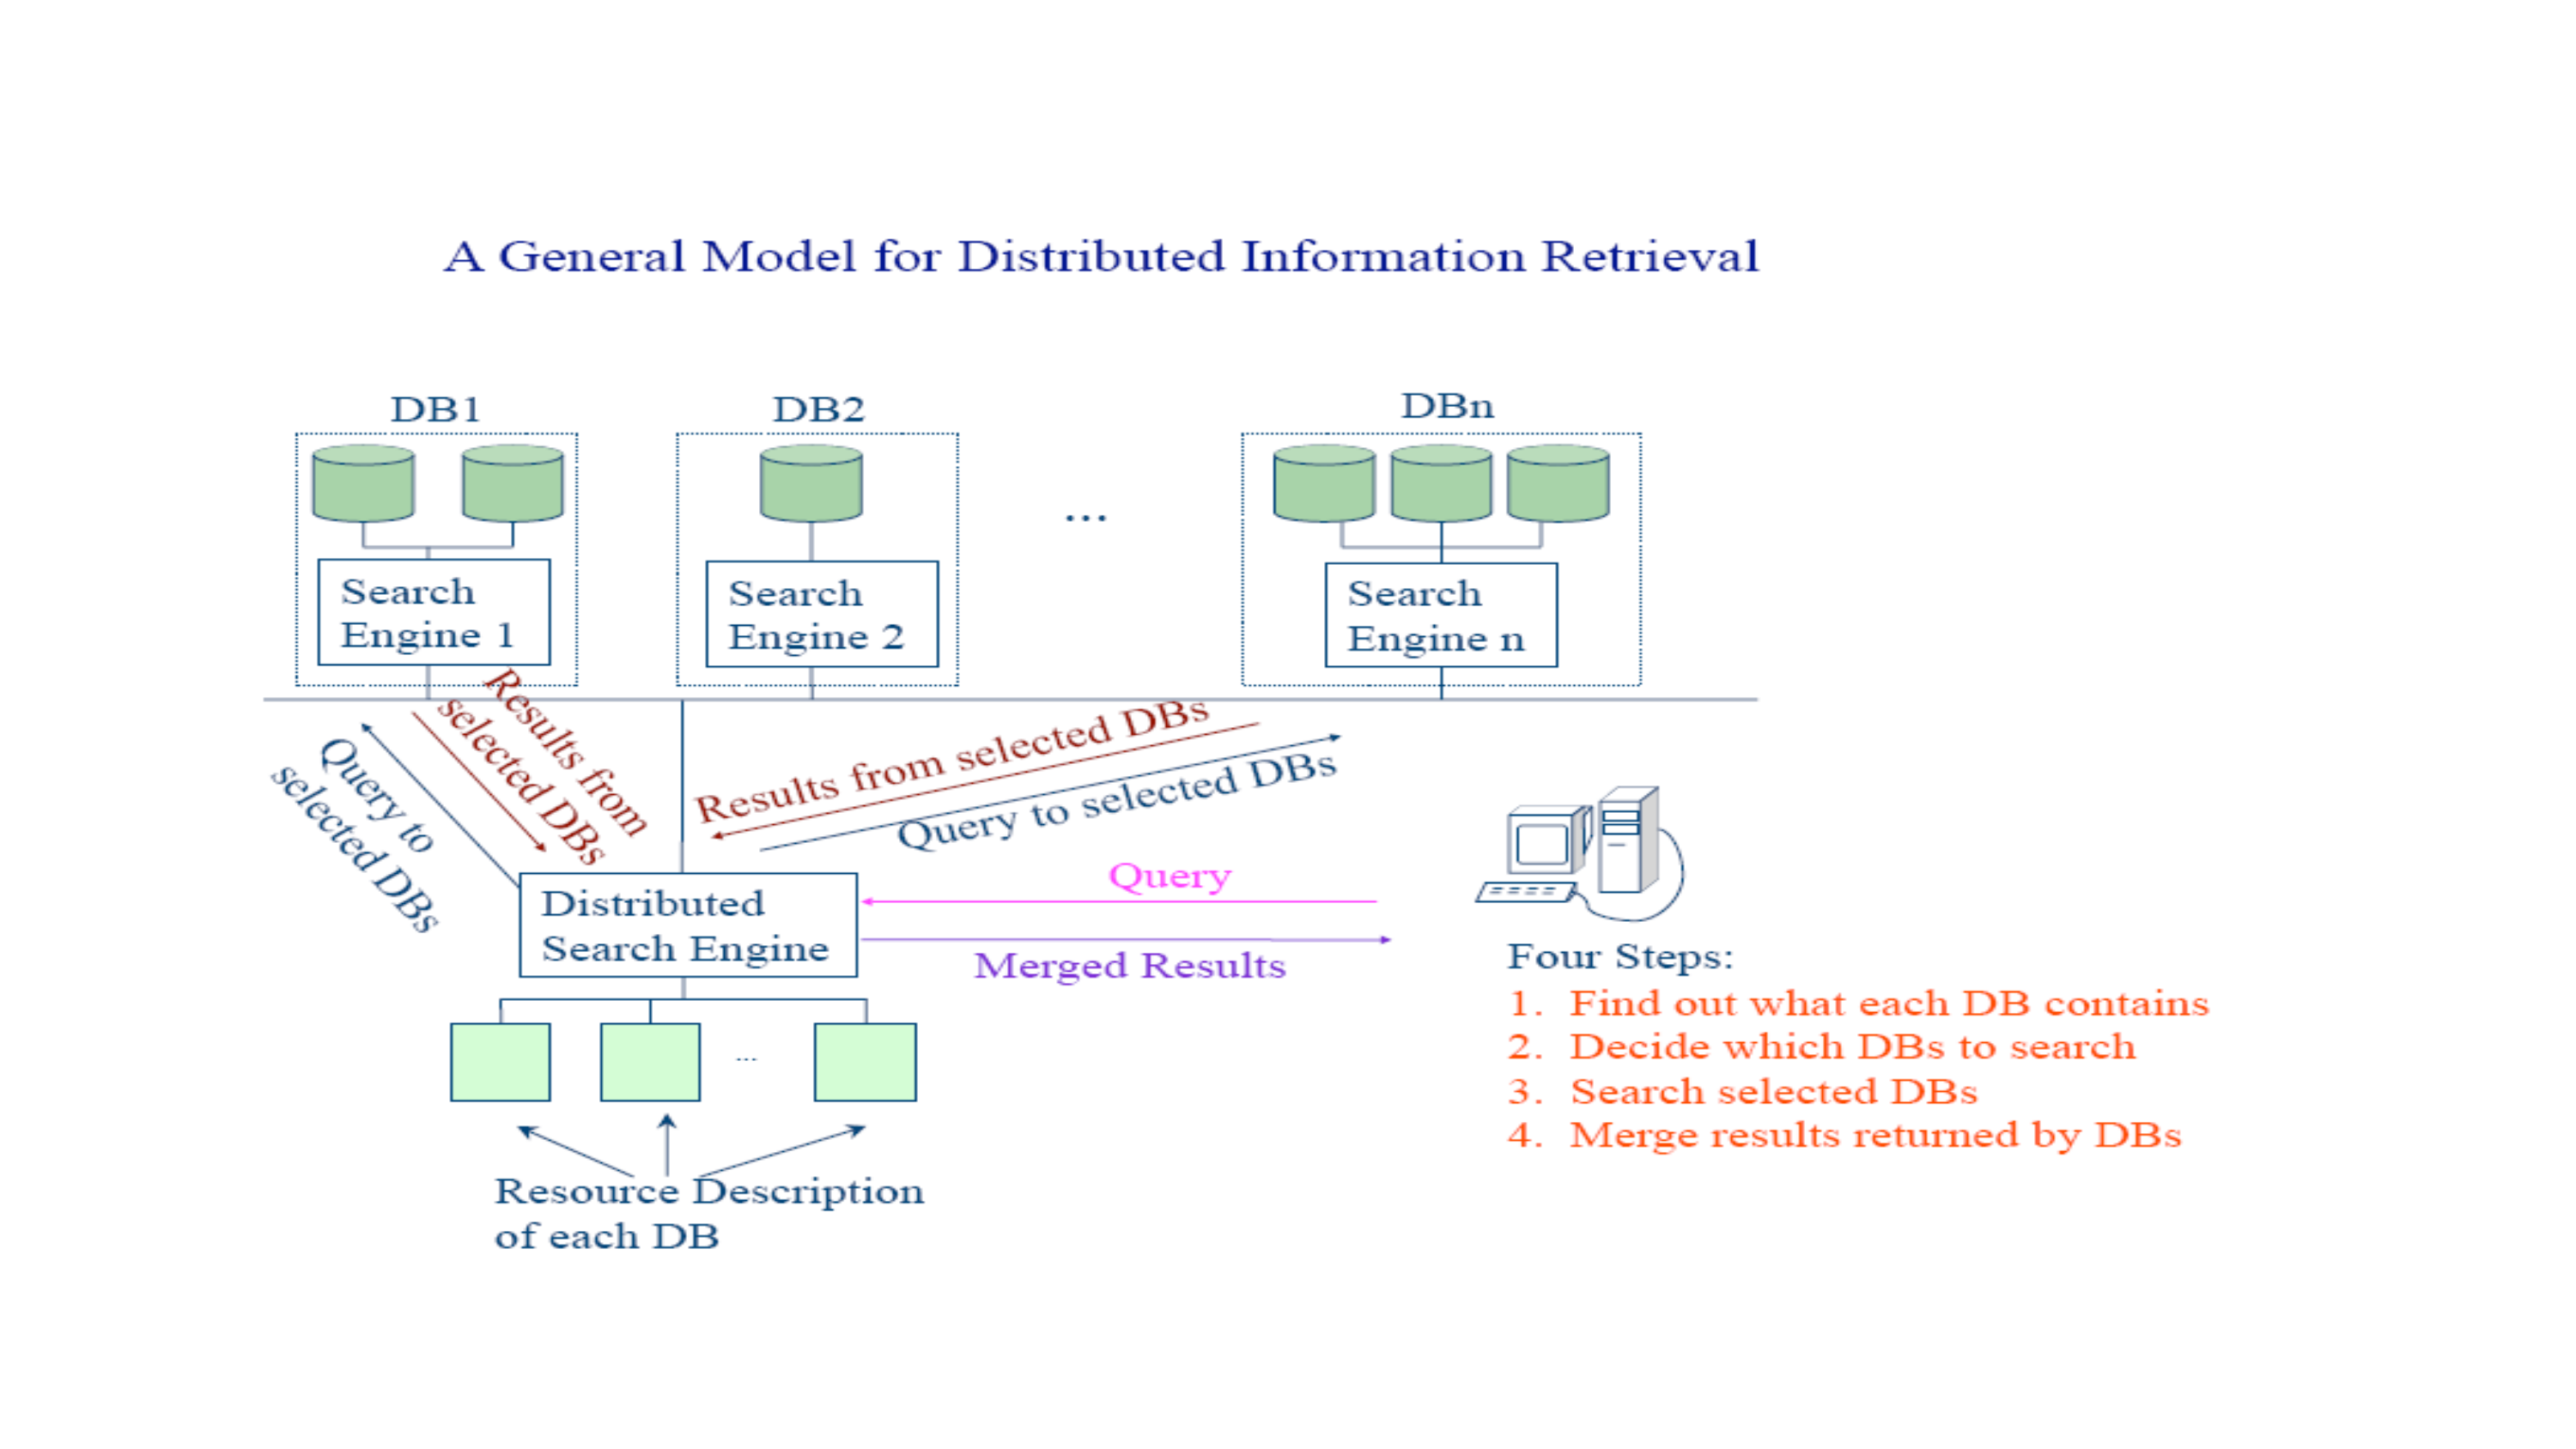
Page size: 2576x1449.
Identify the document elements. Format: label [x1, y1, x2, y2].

picture [262, 168, 2230, 1260]
